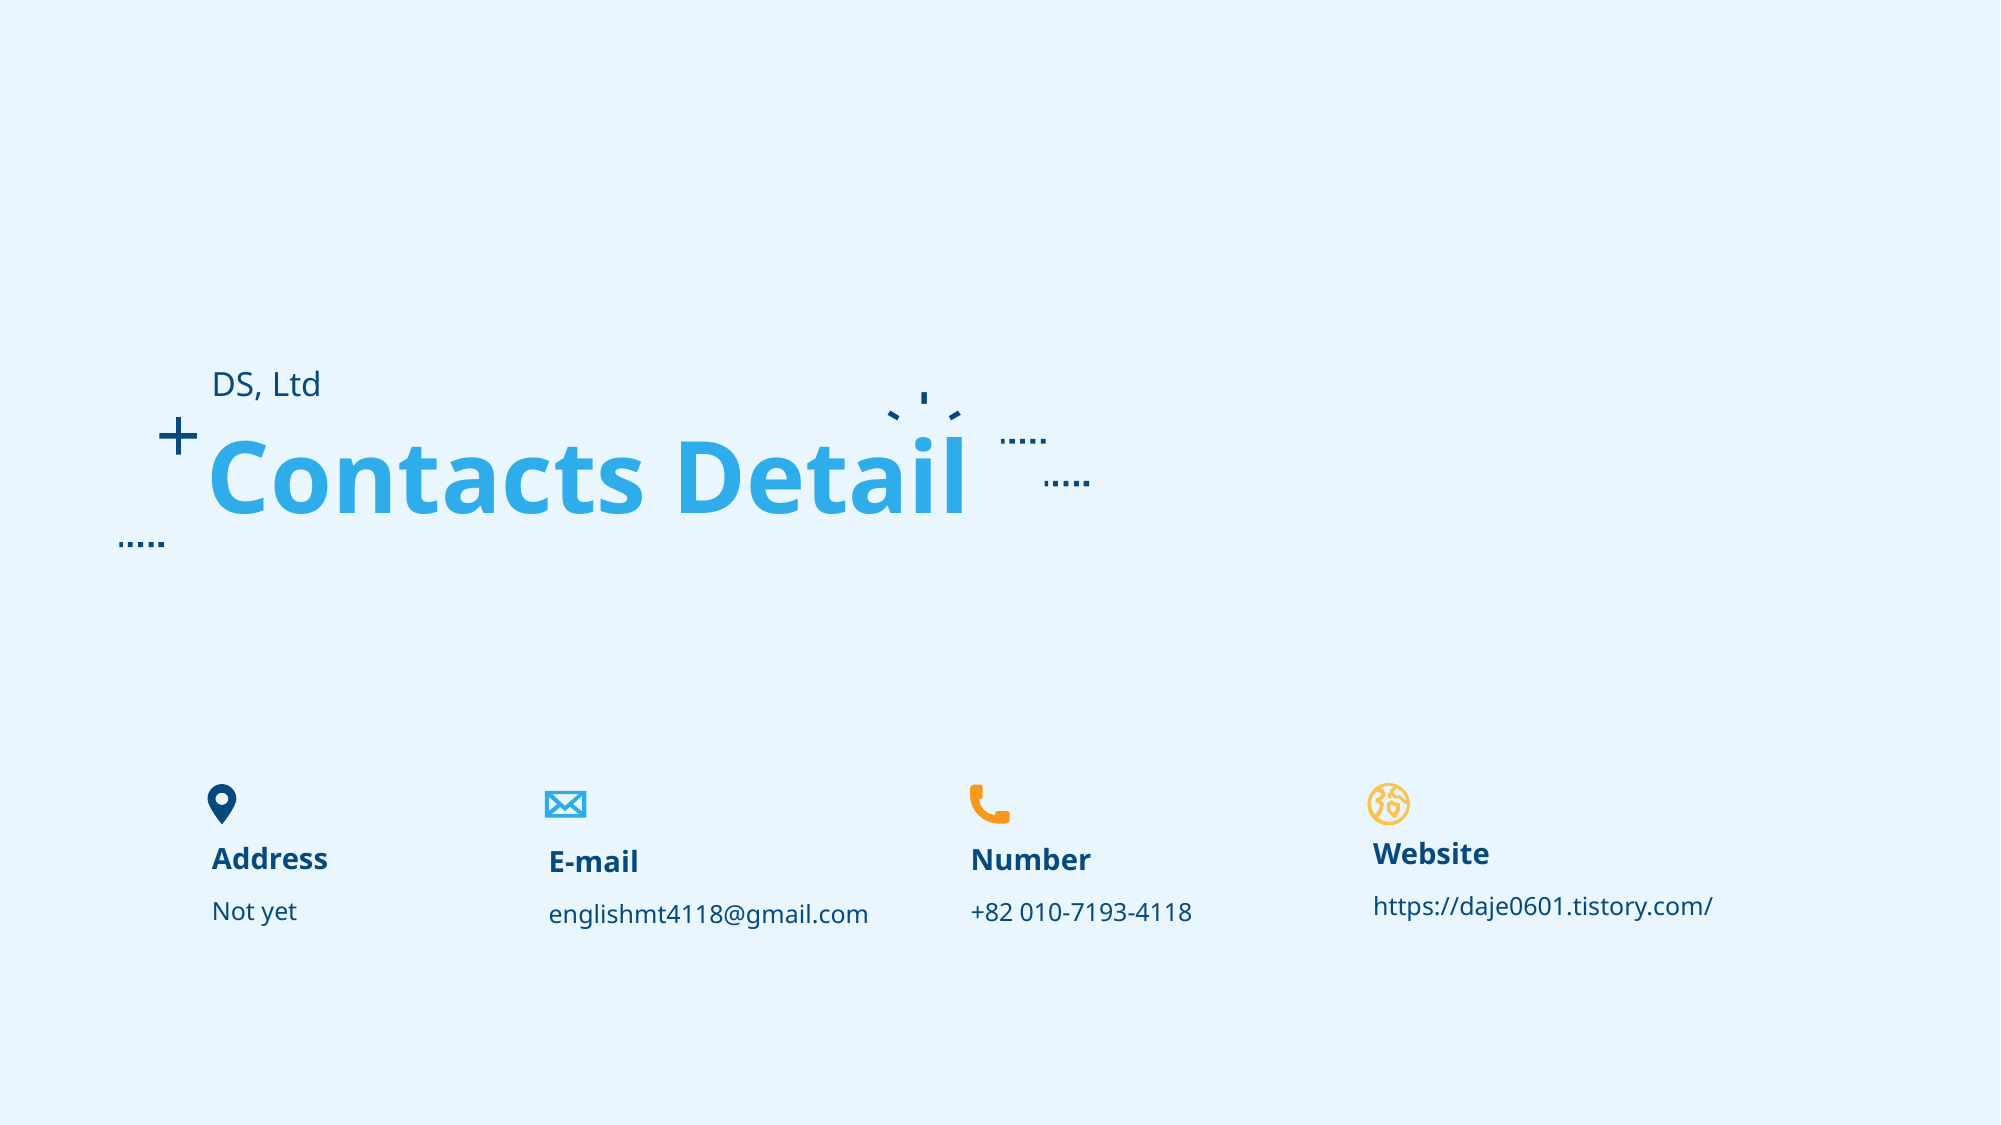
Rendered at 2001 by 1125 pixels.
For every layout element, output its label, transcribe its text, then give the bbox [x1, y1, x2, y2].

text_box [119, 542, 165, 548]
text_box [207, 784, 237, 825]
text_box [970, 784, 1010, 824]
text_box Contacts Detail [191, 405, 1358, 541]
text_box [533, 835, 944, 937]
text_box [1358, 827, 1753, 929]
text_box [544, 790, 587, 818]
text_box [159, 417, 197, 455]
text_box DS, Ltd [196, 355, 668, 411]
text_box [196, 832, 607, 934]
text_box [955, 833, 1394, 935]
text_box [1367, 783, 1410, 826]
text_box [887, 392, 961, 421]
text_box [1044, 480, 1090, 487]
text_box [1001, 438, 1046, 444]
